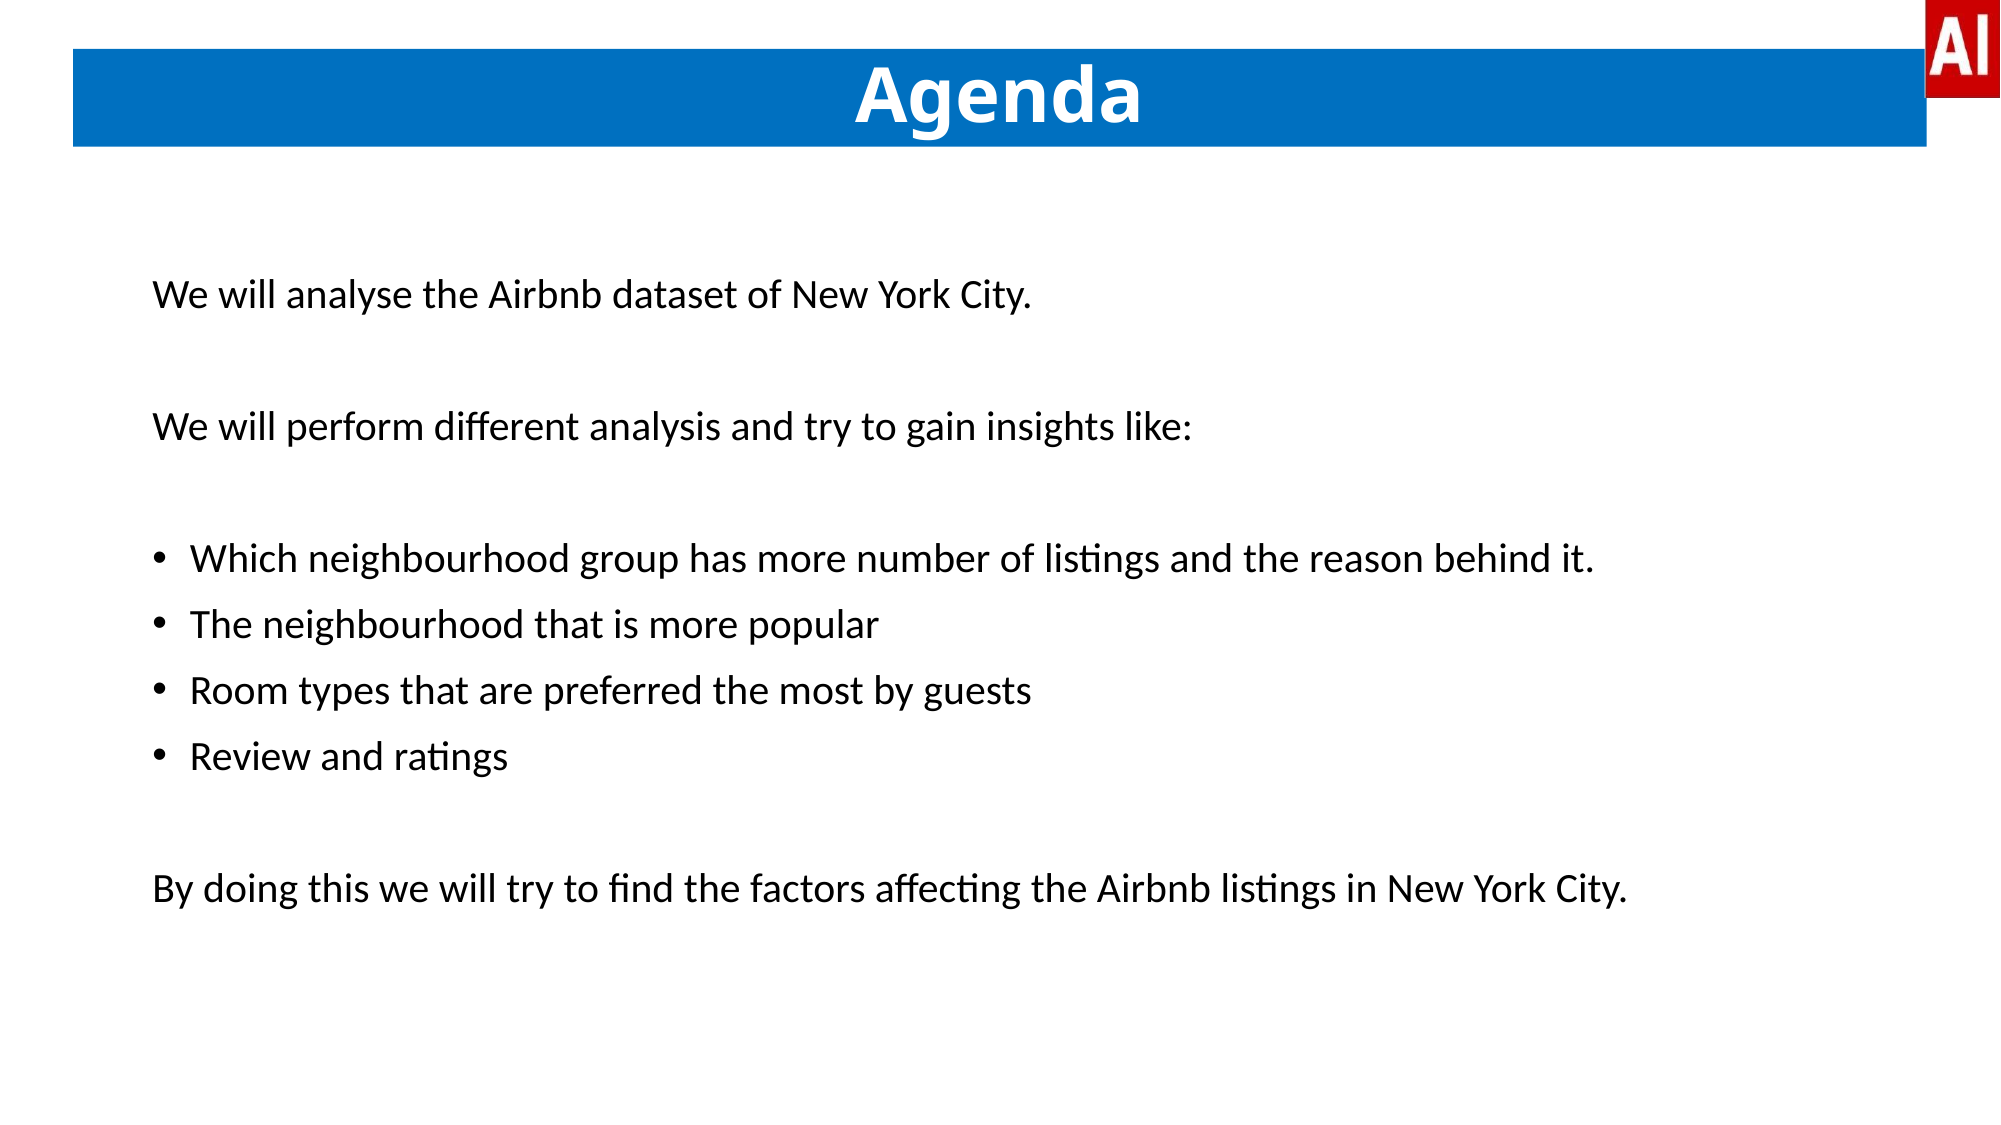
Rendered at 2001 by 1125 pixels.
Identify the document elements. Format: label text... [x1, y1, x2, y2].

picture [1924, 0, 2000, 98]
title Agenda [73, 48, 1927, 147]
list We will analyse the Airbnb dataset of New York City. We will perform different analysis and try to gain insights like: Which neighbourhood group has more number of listings and the reason behind it. The neighbourhood that is more popular Room types that are preferred the most by guests Review and ratings By doing this we will try to find the factors affecting the Airbnb listings in New York City. [137, 265, 1863, 933]
